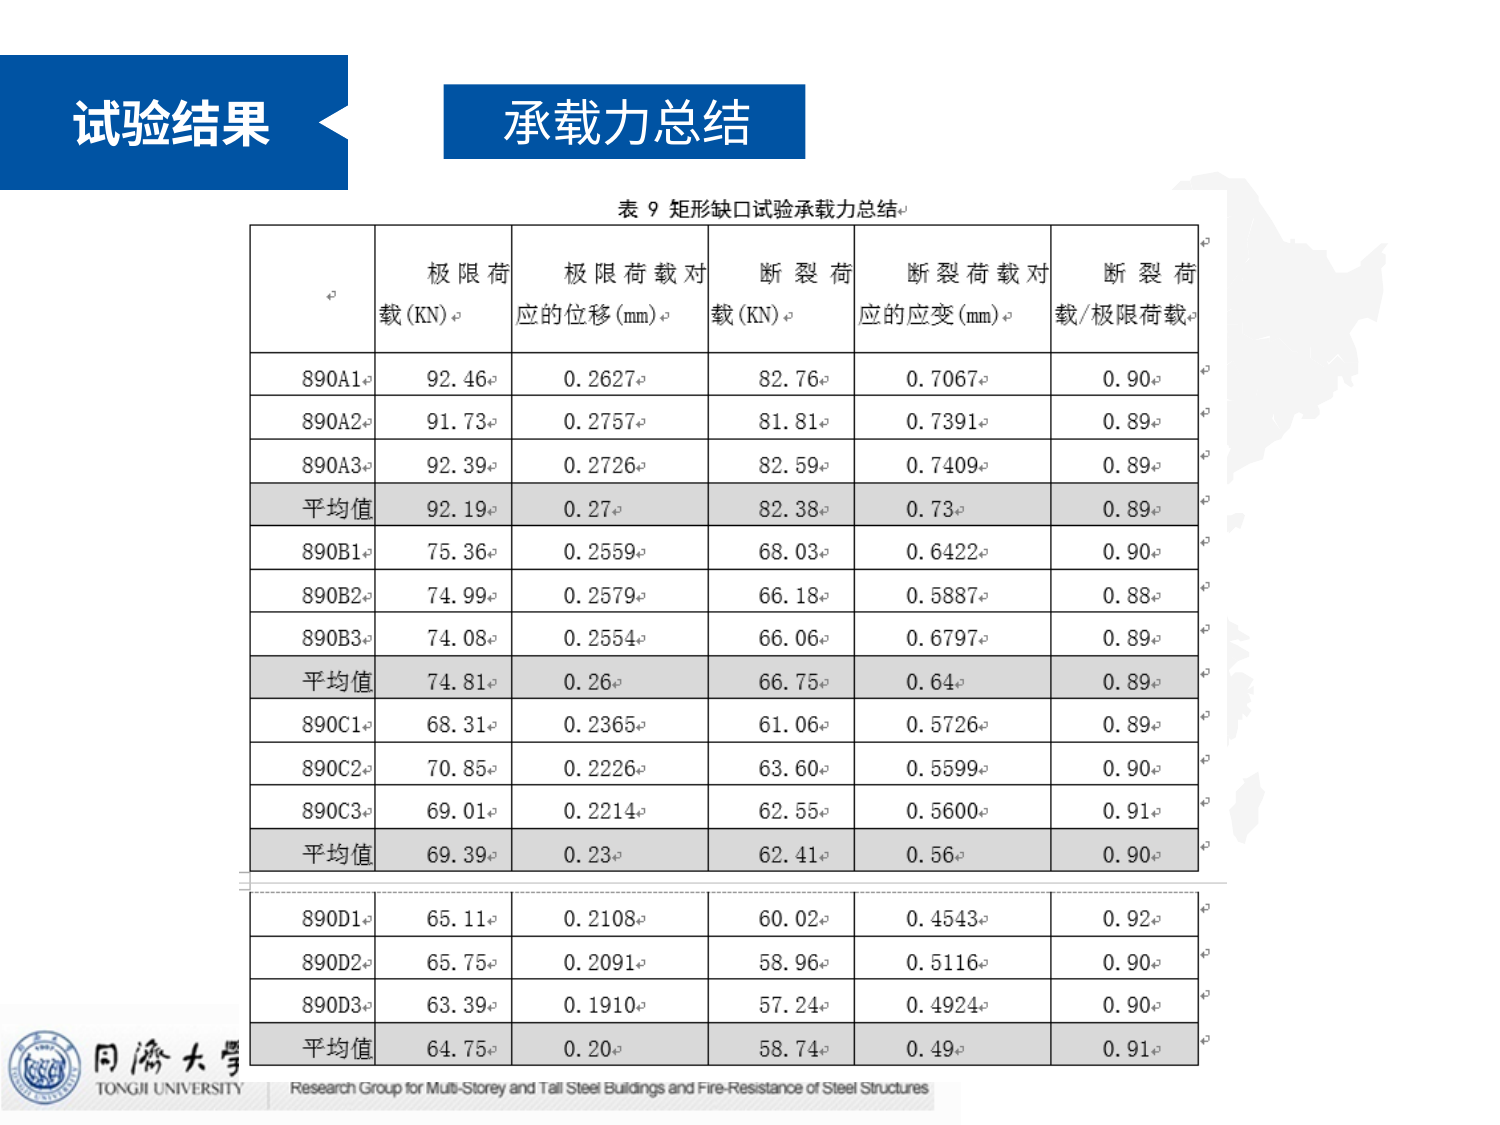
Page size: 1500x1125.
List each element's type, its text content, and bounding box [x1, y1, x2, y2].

text_box [316, 99, 356, 145]
text_box 试验结果 [0, 54, 349, 191]
text_box 承载力总结 [443, 84, 806, 159]
picture [0, 190, 1227, 1125]
